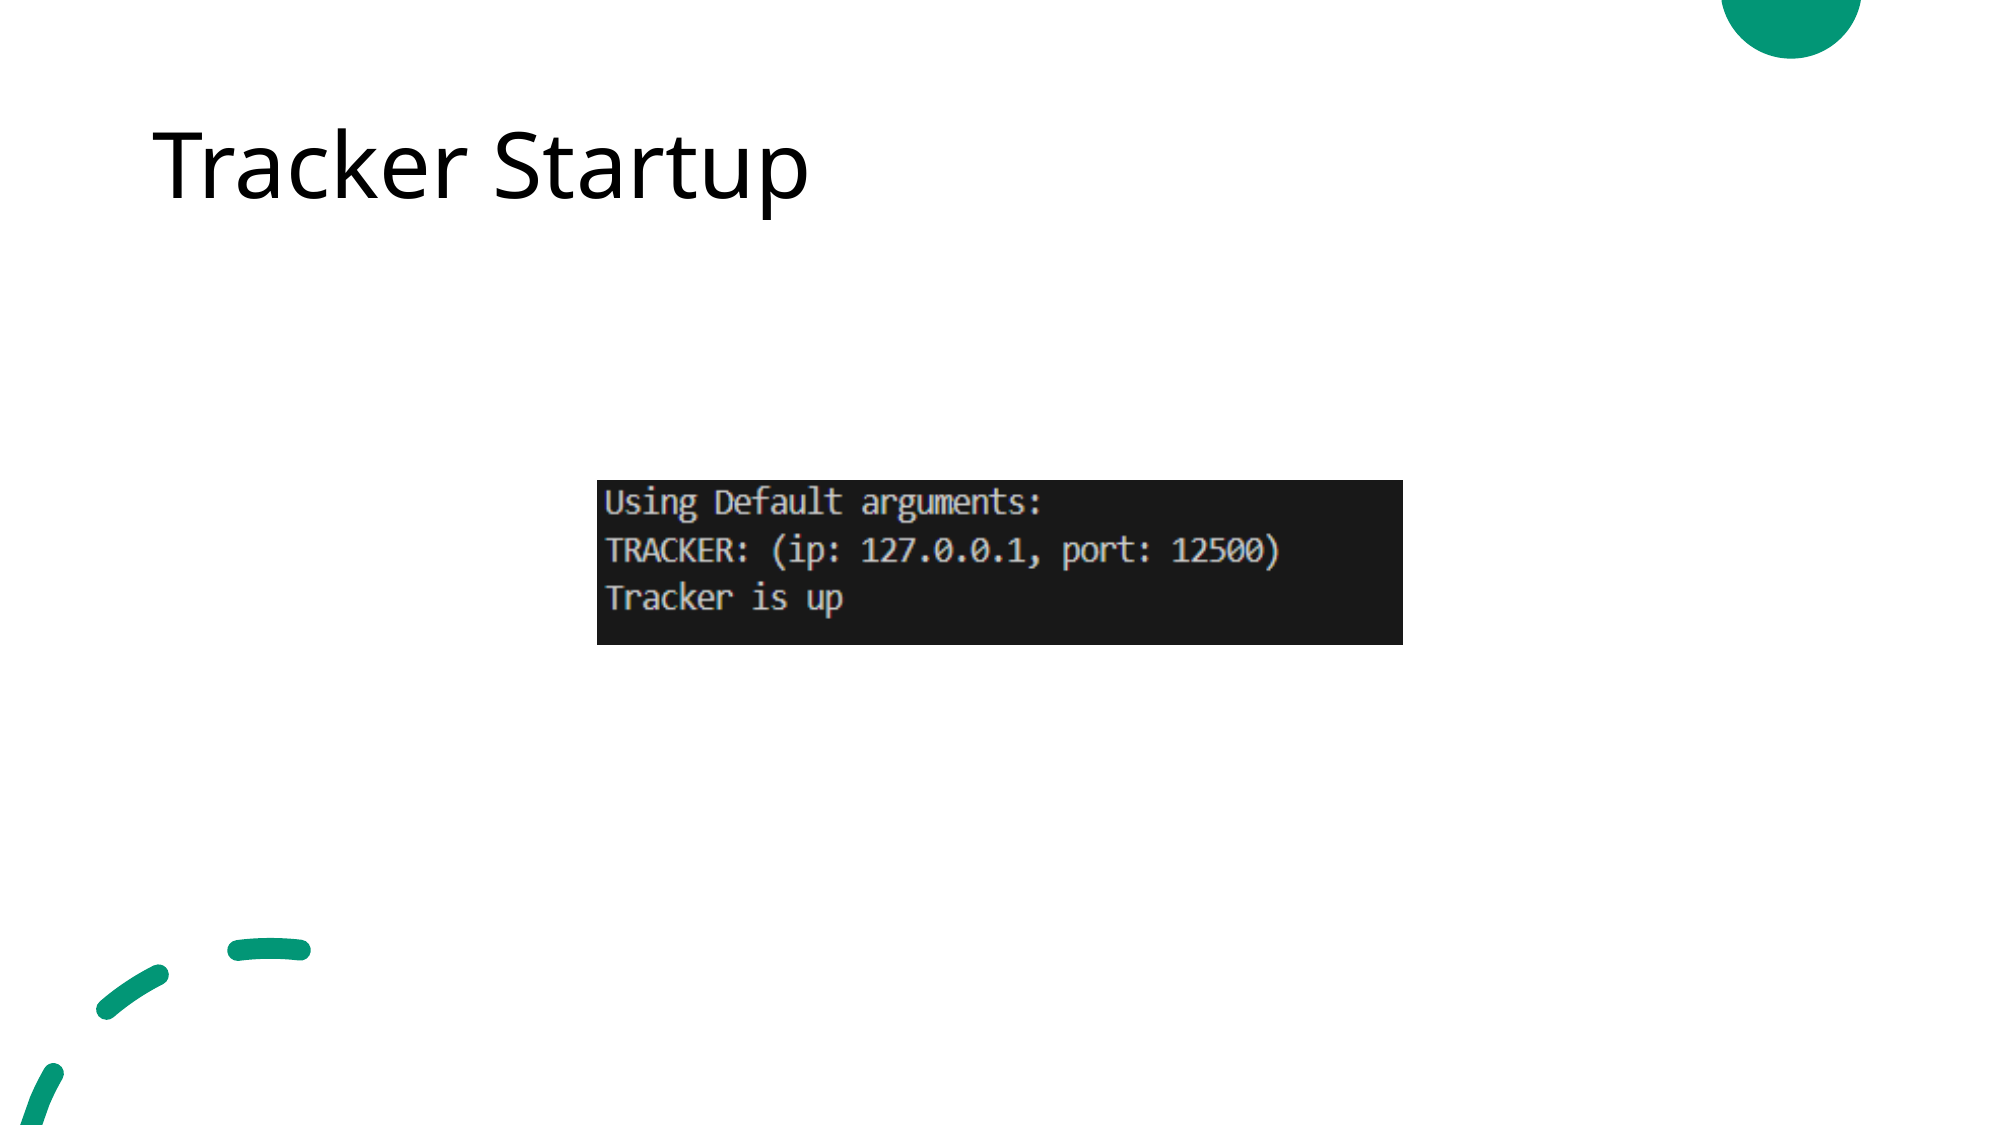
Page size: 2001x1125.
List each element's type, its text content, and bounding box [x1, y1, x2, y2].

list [597, 480, 1403, 645]
title Tracker Startup [137, 59, 1863, 278]
